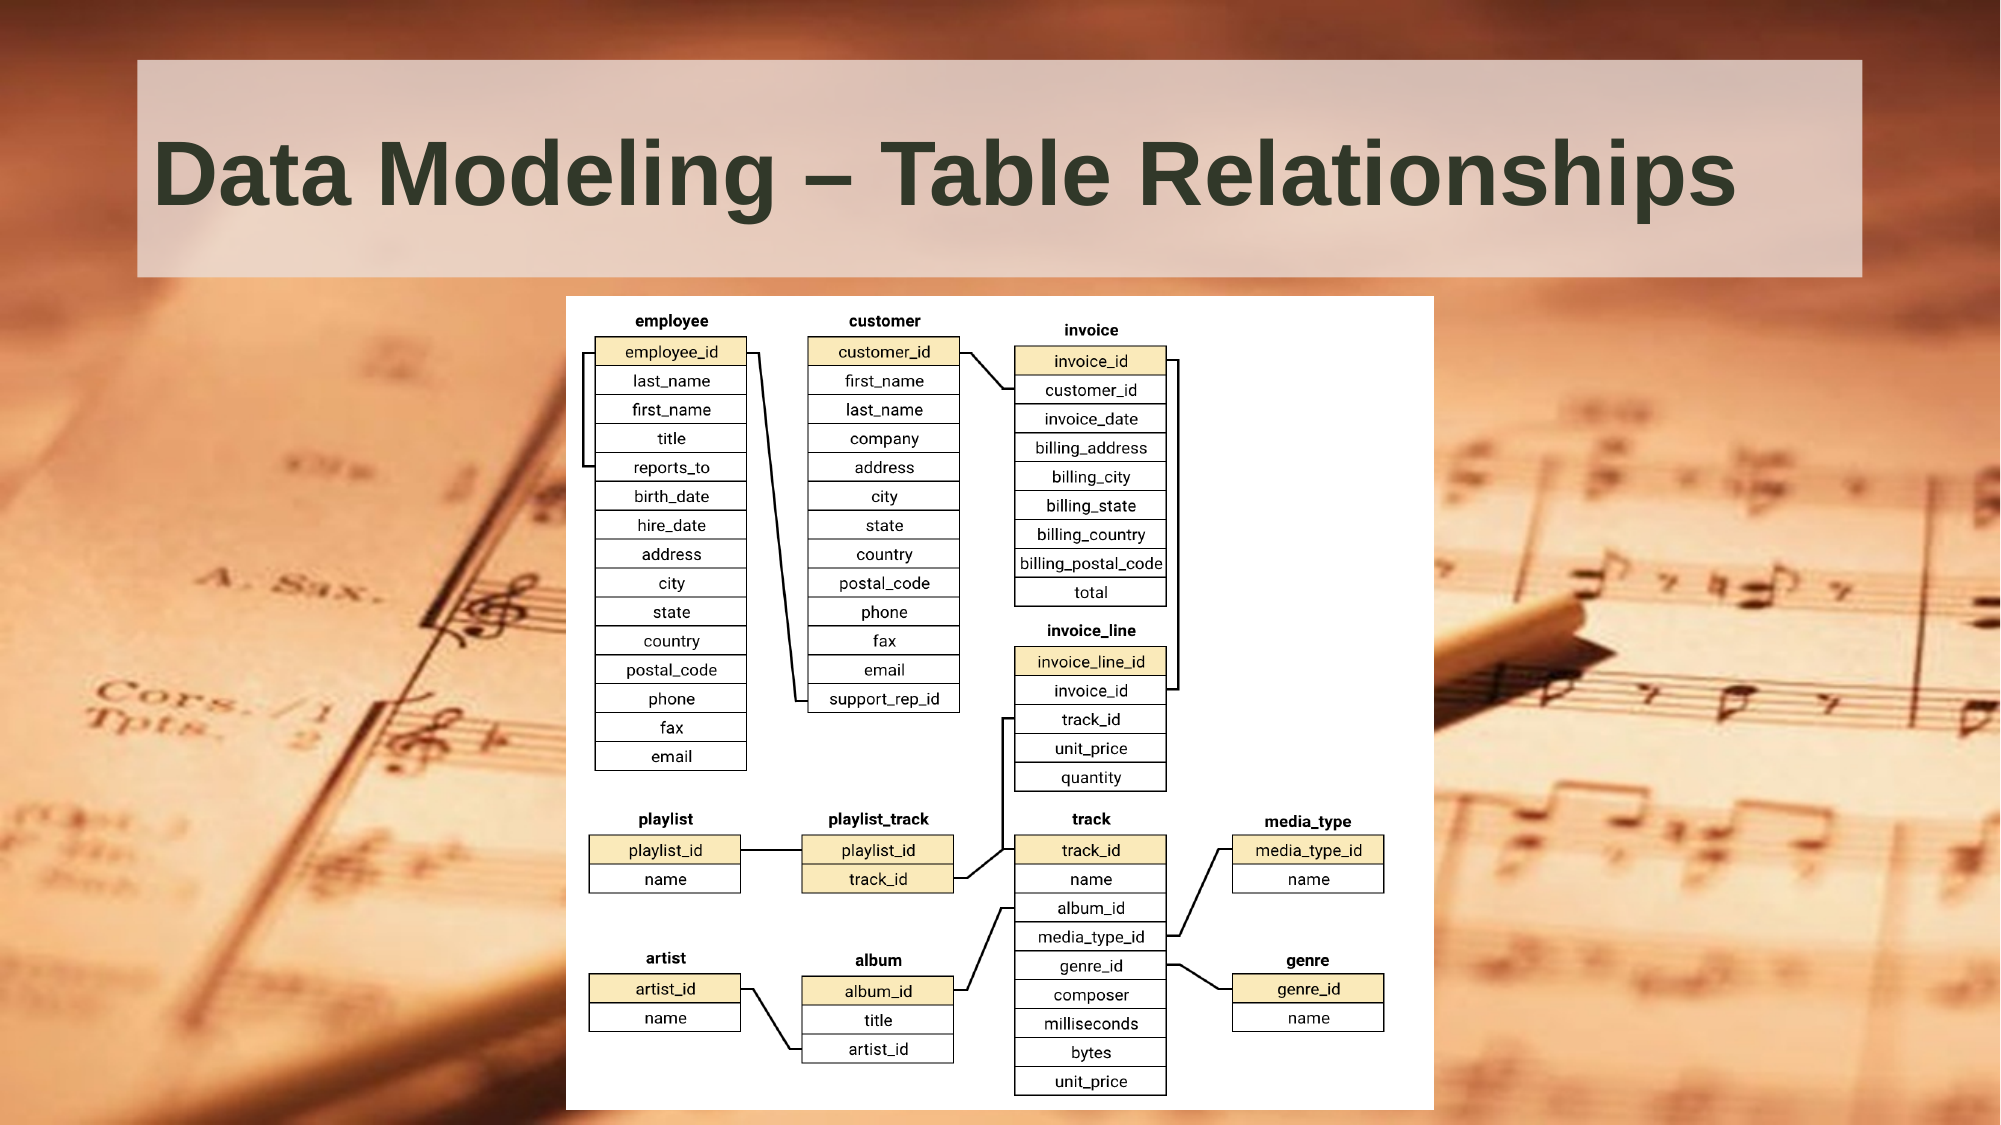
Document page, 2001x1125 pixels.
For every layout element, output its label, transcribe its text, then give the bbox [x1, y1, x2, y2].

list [566, 296, 1434, 1110]
picture [0, 0, 2001, 1125]
title Data Modeling – Table Relationships [137, 59, 1863, 278]
